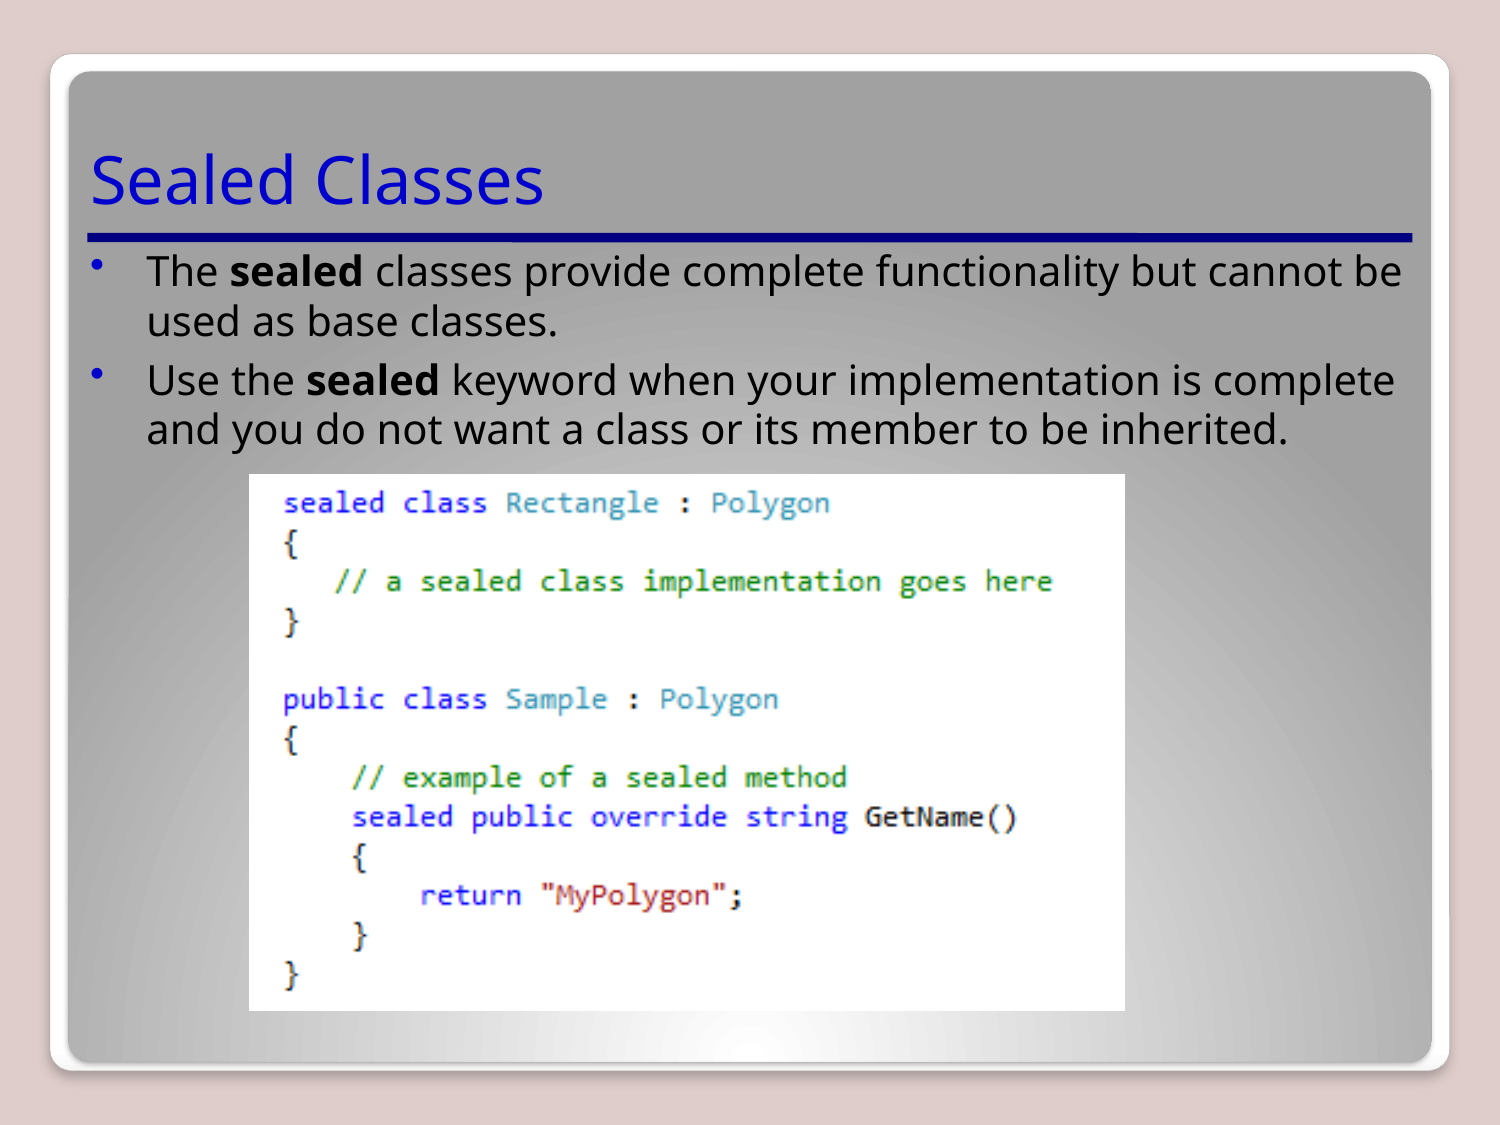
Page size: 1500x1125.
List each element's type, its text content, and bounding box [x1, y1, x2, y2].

title Sealed Classes [74, 74, 1426, 226]
picture [249, 474, 1126, 1011]
list The sealed classes provide complete functionality but cannot be used as base classes. Use the sealed keyword when your implementation is complete and you do not want a class or its member to be inherited. [75, 237, 1425, 1063]
